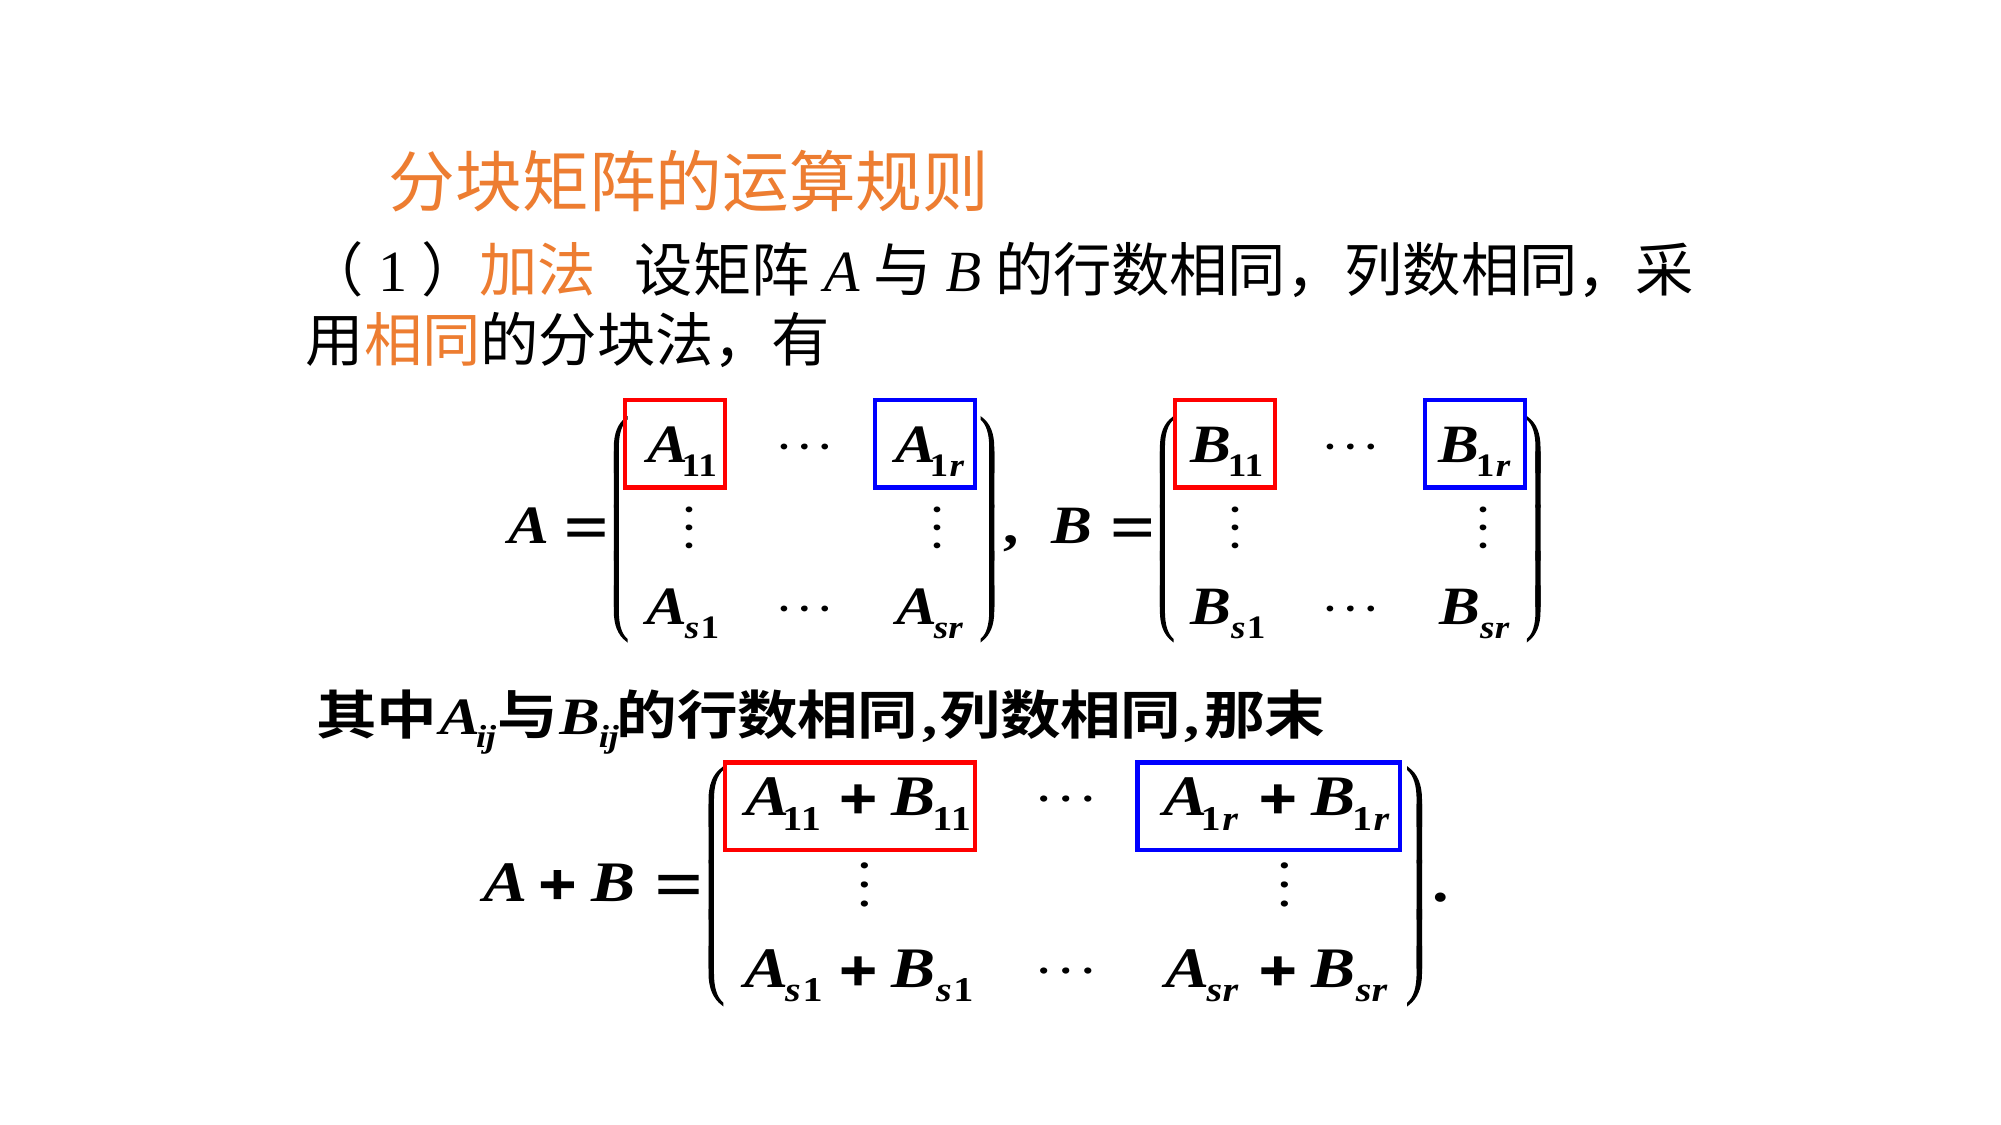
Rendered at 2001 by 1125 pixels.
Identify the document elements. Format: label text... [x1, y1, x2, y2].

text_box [624, 399, 874, 850]
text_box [1526, 412, 1553, 646]
text_box （1）加法 设矩阵A与B的行数相同，列数相同，采用相同的分块法，有 [291, 219, 1727, 386]
title 分块矩阵的运算规则 [373, 137, 1367, 219]
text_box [874, 399, 1526, 850]
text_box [474, 762, 1450, 1010]
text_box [499, 412, 624, 646]
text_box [314, 687, 624, 759]
